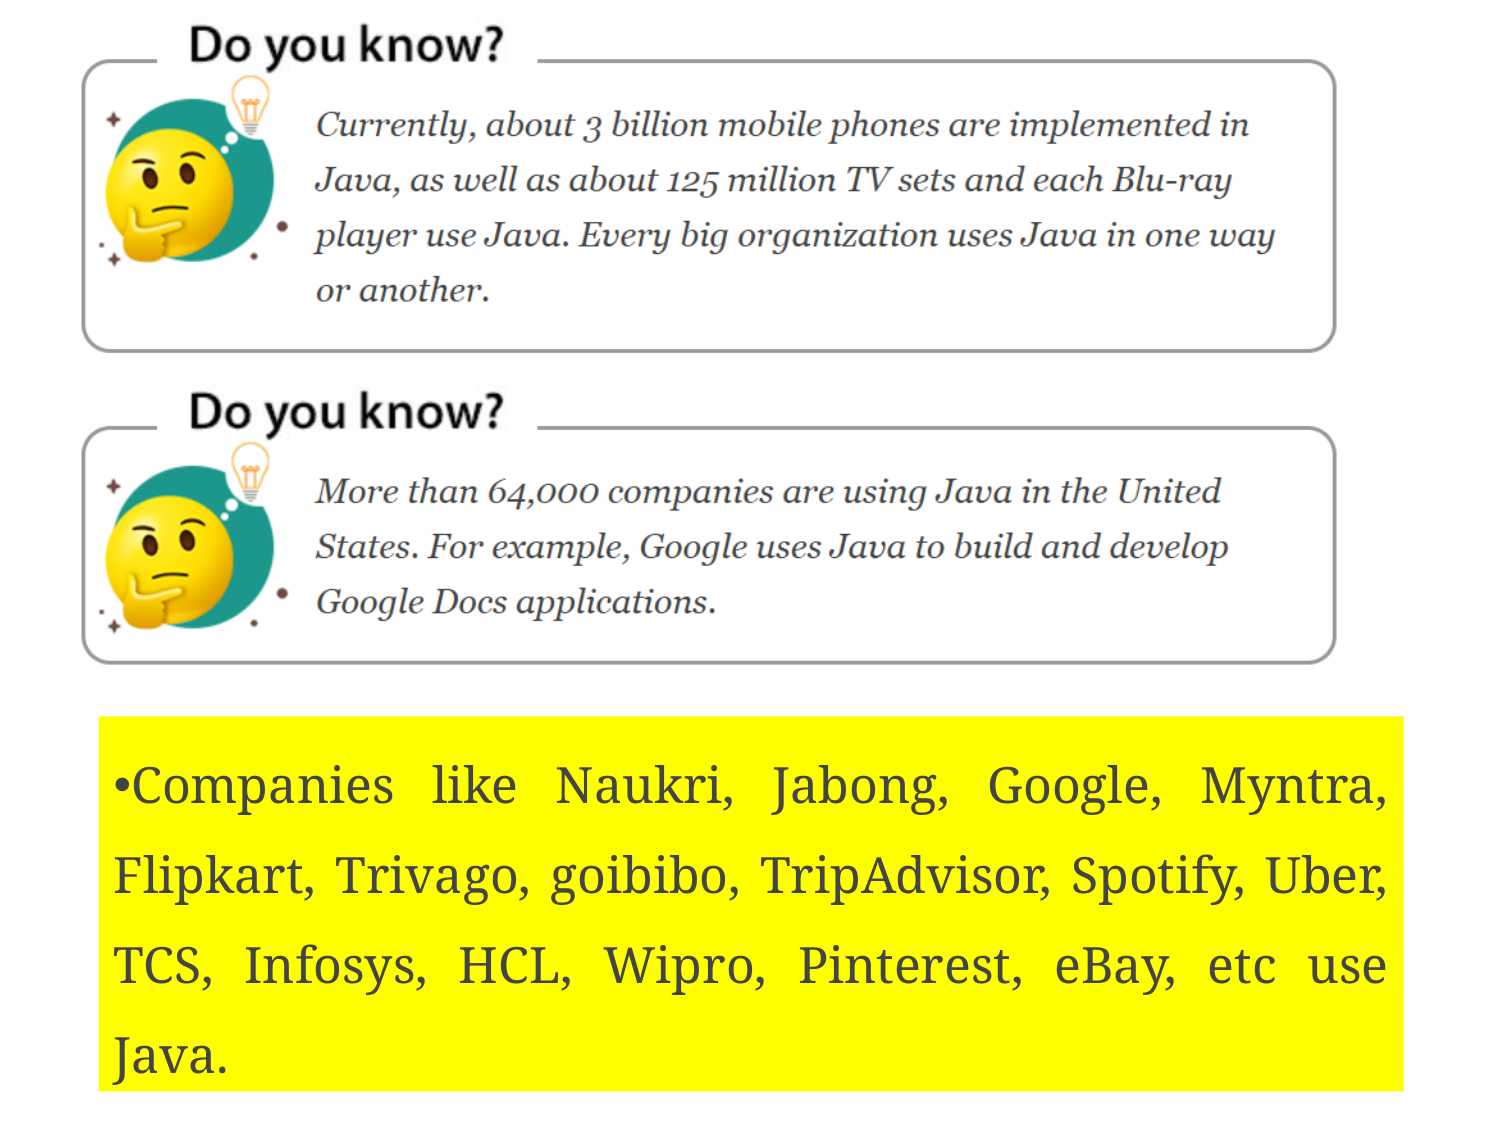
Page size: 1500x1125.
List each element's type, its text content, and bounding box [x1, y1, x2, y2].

text_box Companies like Naukri, Jabong, Google, Myntra, Flipkart, Trivago, goibibo, TripAdvisor, Spotify, Uber, TCS, Infosys, HCL, Wipro, Pinterest, eBay, etc use Java. [98, 716, 1404, 1092]
picture [55, 0, 1362, 685]
